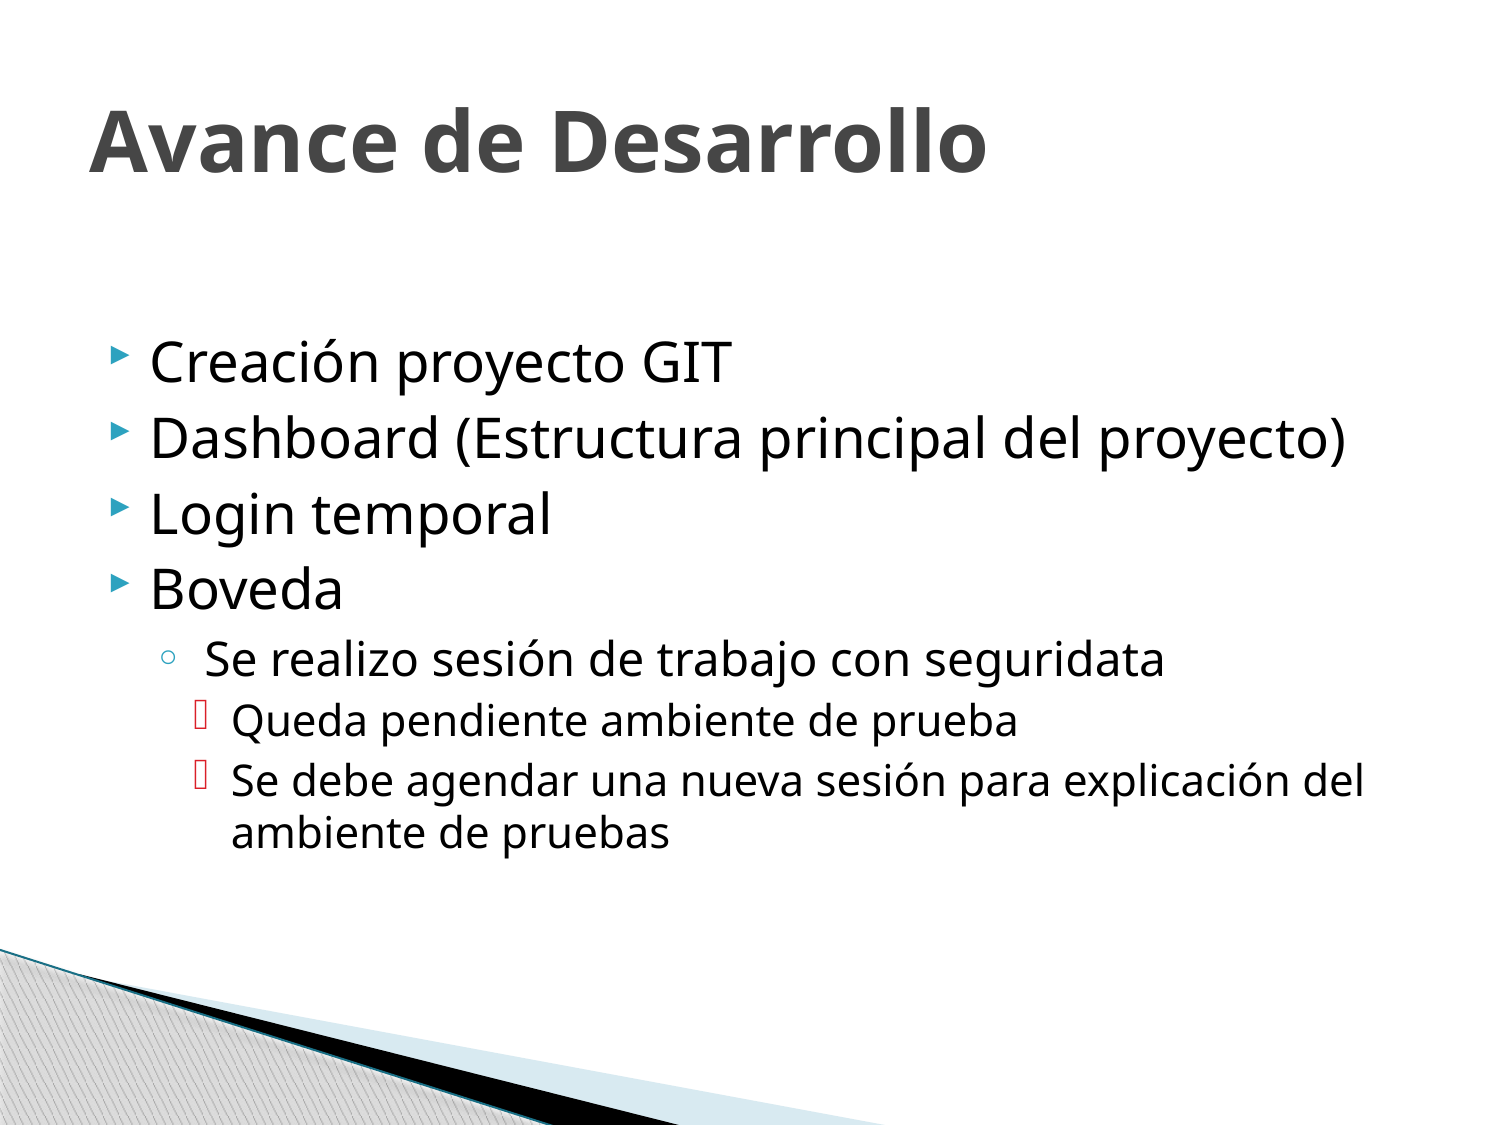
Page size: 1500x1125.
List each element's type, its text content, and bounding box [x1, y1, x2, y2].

title Avance de Desarrollo [75, 45, 1425, 233]
list Creación proyecto GIT Dashboard (Estructura principal del proyecto) Login temporal Boveda Se realizo sesión de trabajo con seguridata Queda pendiente ambiente de prueba Se debe agendar una nueva sesión para explicación del ambiente de pruebas [75, 243, 1425, 986]
